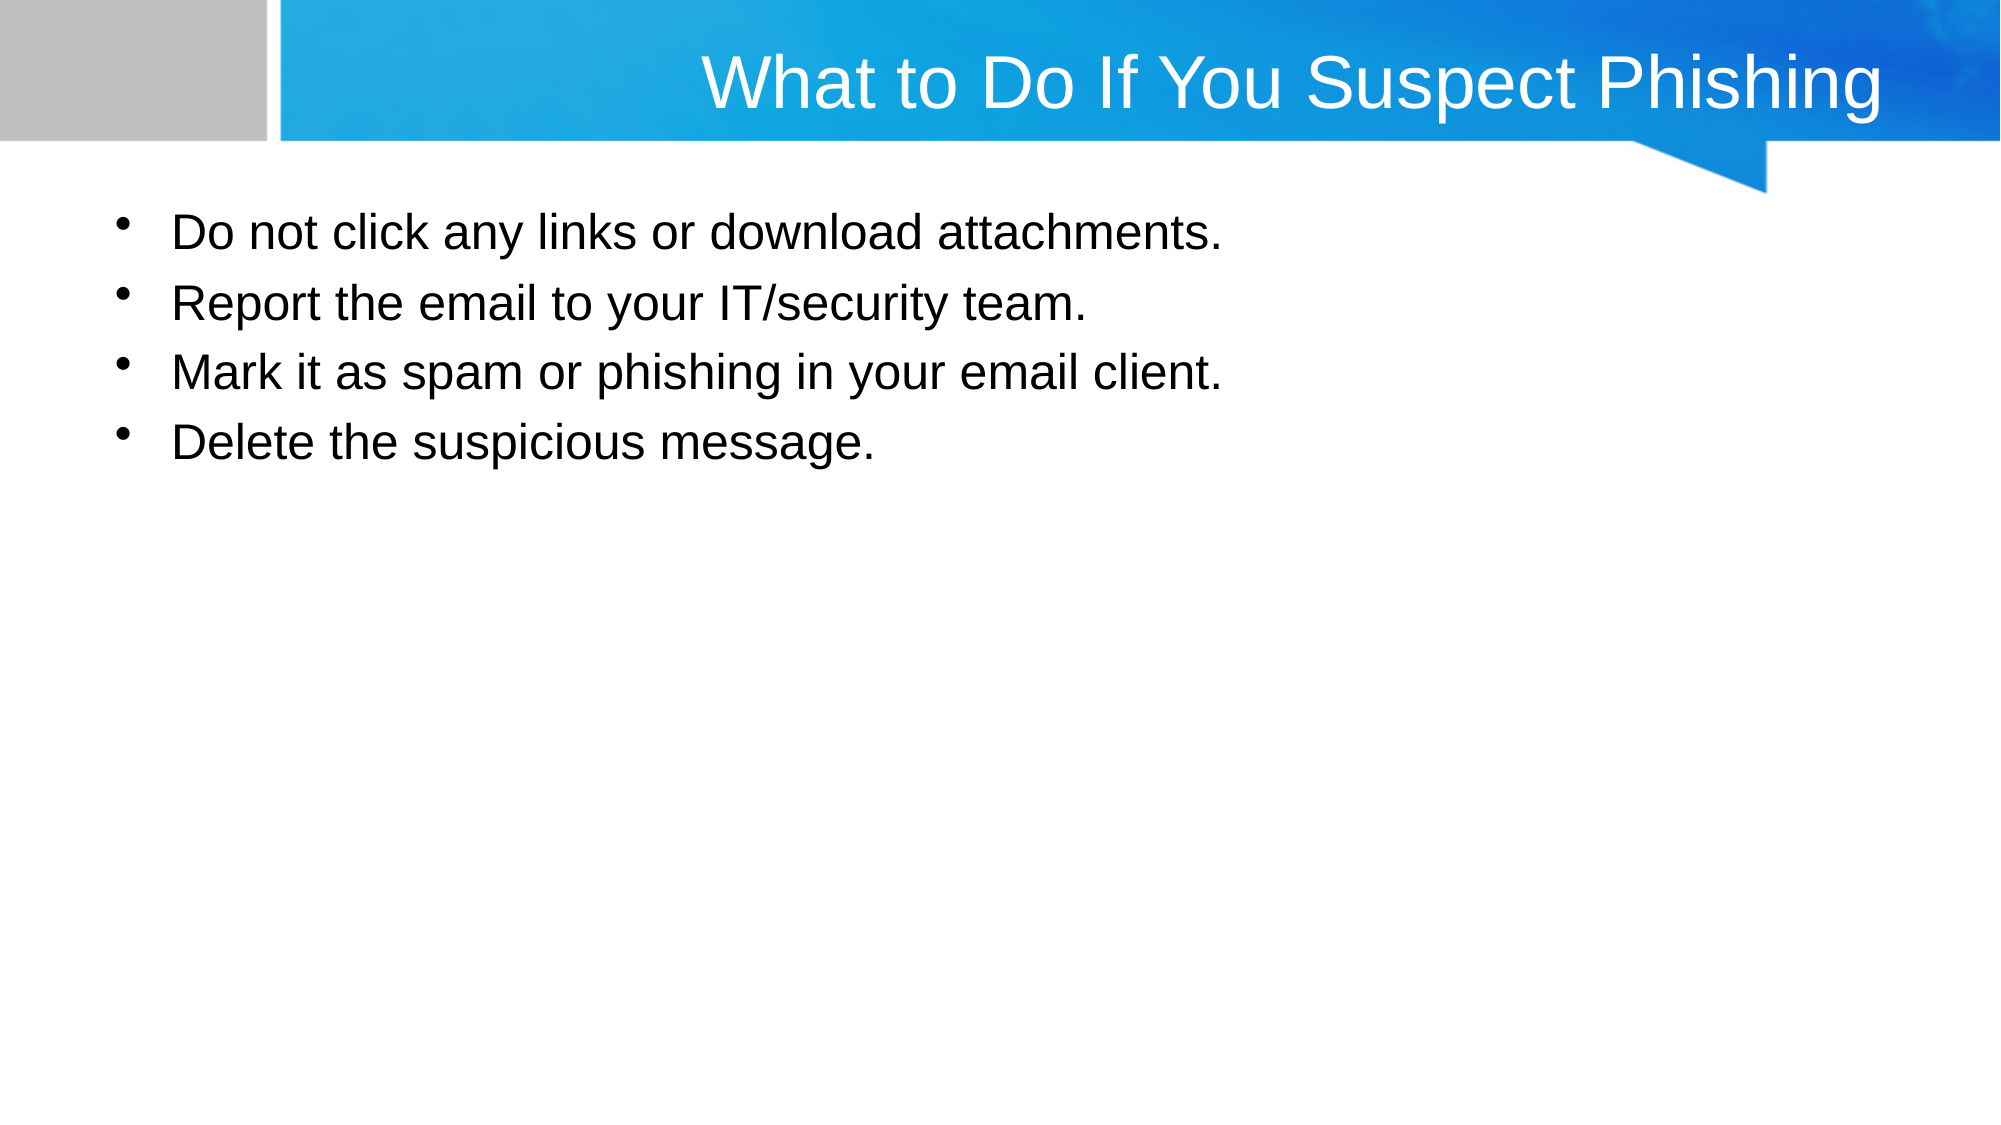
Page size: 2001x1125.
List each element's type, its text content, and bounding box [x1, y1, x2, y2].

list Do not click any links or download attachments. Report the email to your IT/security team. Mark it as spam or phishing in your email client. Delete the suspicious message. [99, 192, 1901, 1006]
title What to Do If You Suspect Phishing [99, 30, 1901, 127]
picture [0, 0, 2000, 1125]
